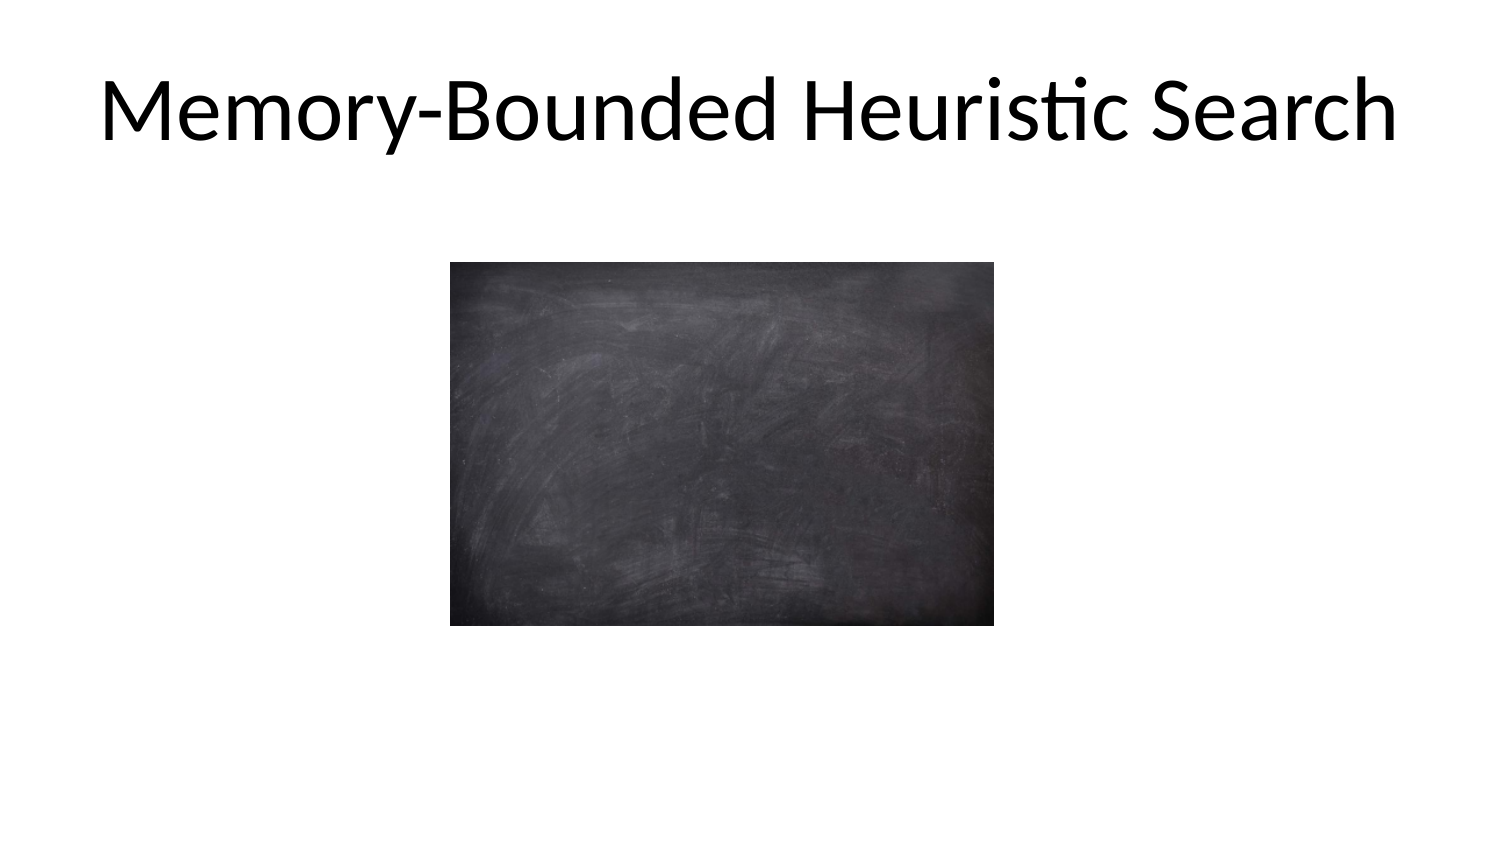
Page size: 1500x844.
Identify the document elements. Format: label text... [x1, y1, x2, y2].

title Memory-Bounded Heuristic Search [75, 33, 1425, 175]
picture [449, 262, 994, 626]
